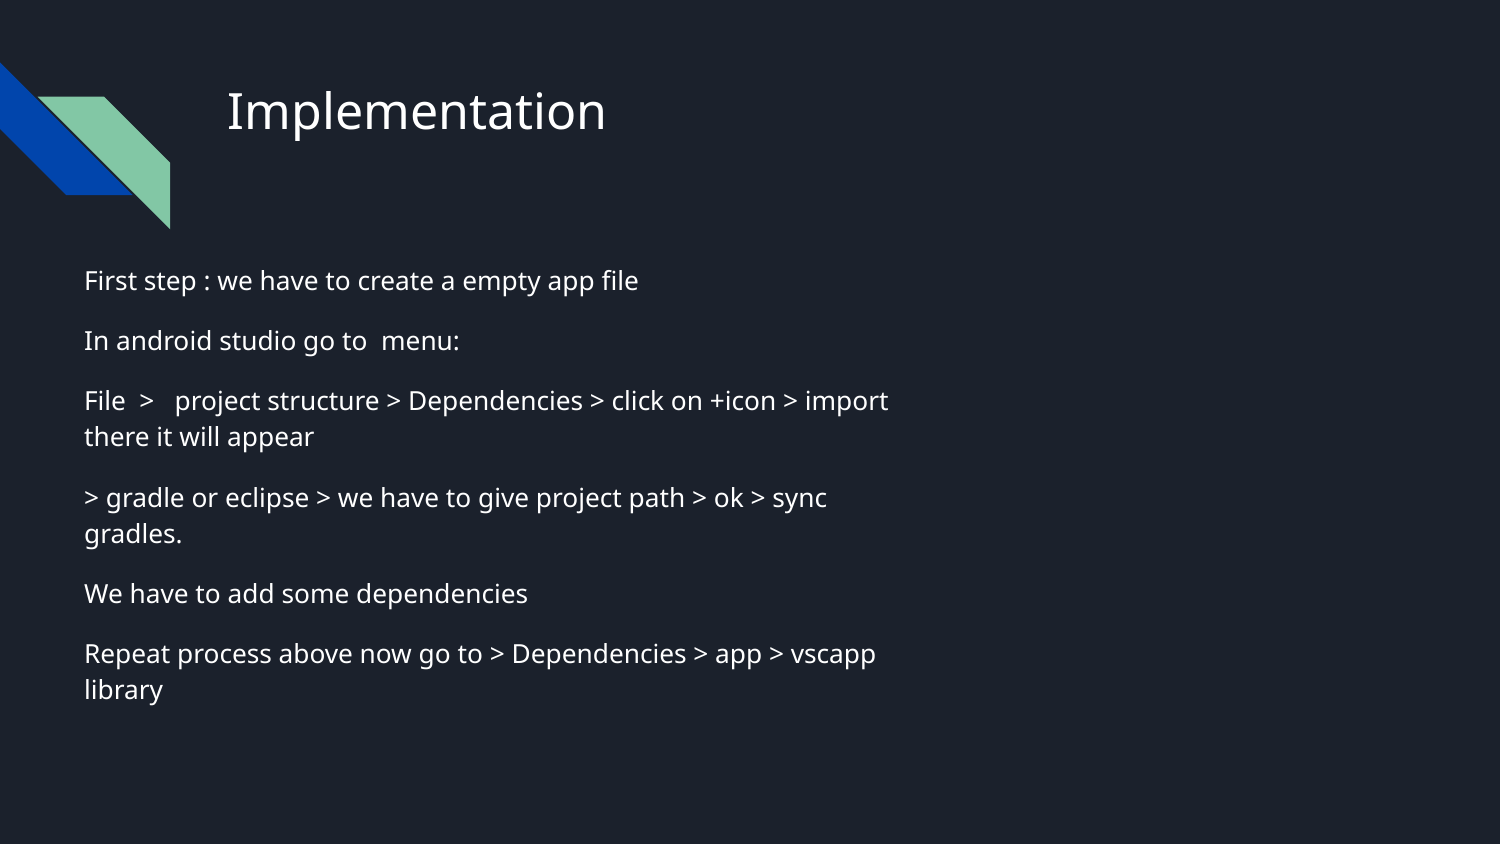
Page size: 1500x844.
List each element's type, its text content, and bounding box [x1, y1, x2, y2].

list First step : we have to create a empty app file In android studio go to menu: File > project structure > Dependencies > click on +icon > import there it will appear > gradle or eclipse > we have to give project path > ok > sync gradles. We have to add some dependencies Repeat process above now go to > Dependencies > app > vscapp library [69, 244, 929, 723]
title Implementation [212, 64, 1368, 215]
